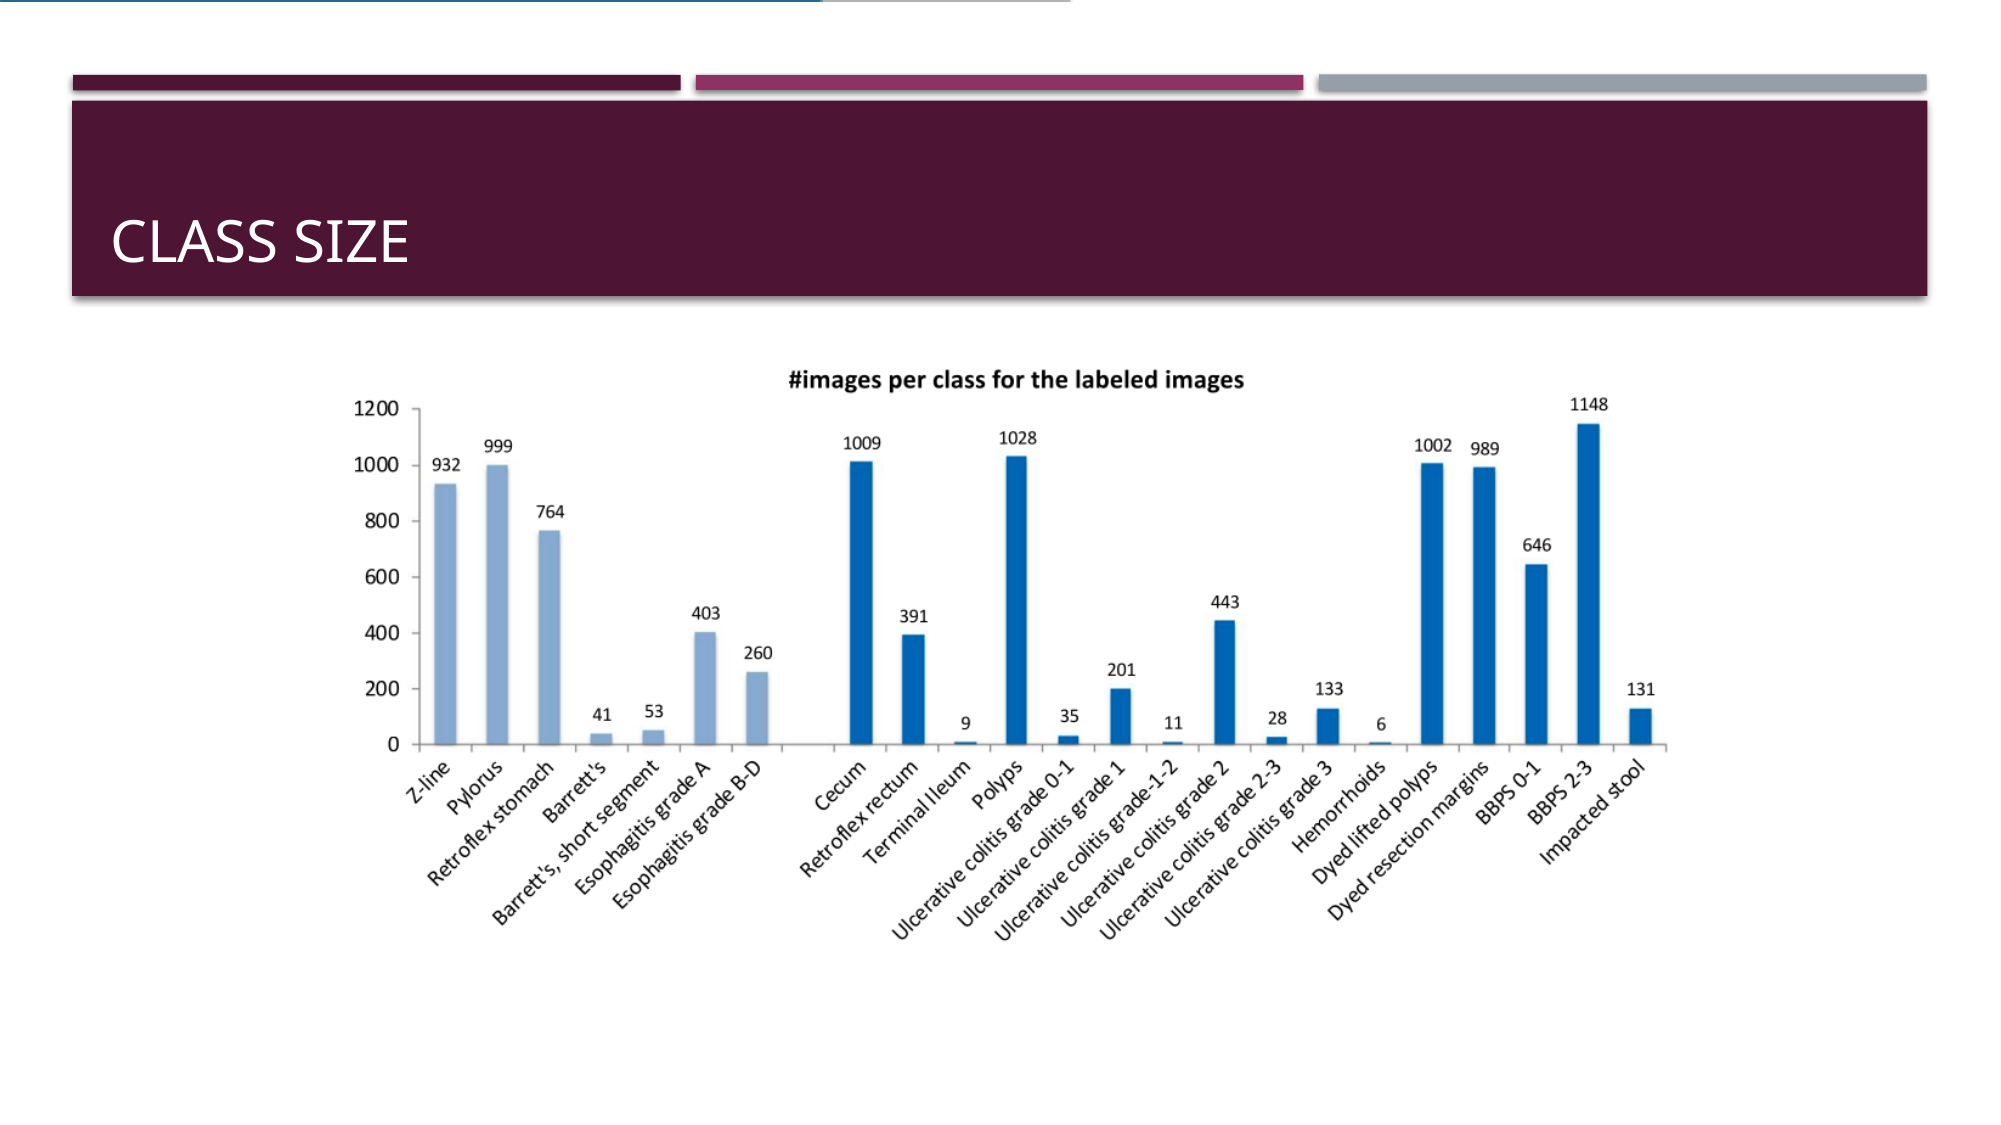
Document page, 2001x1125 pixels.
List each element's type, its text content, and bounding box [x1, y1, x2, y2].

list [309, 357, 1691, 962]
title Class size [95, 115, 1905, 282]
